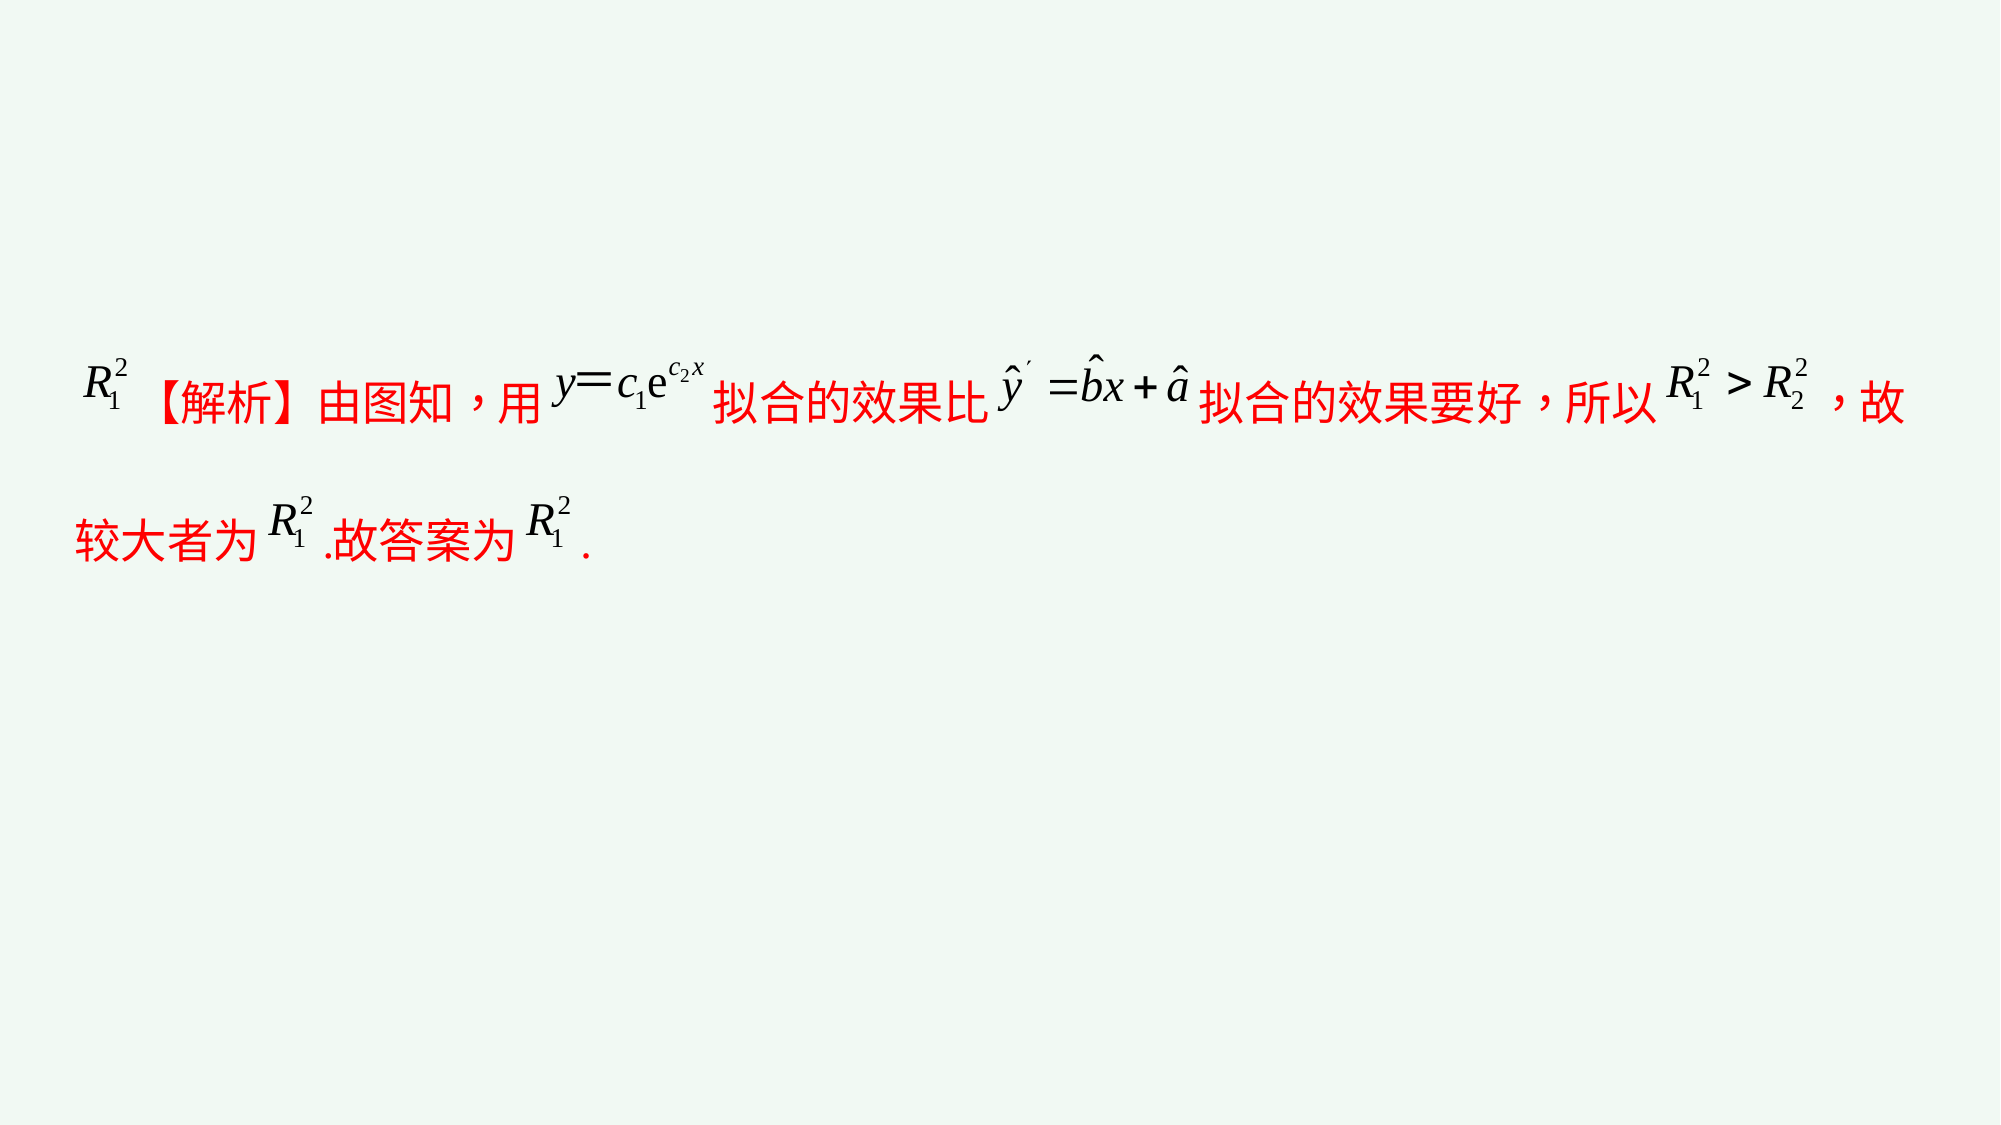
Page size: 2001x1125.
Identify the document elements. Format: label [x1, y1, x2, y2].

text_box [74, 319, 1907, 603]
